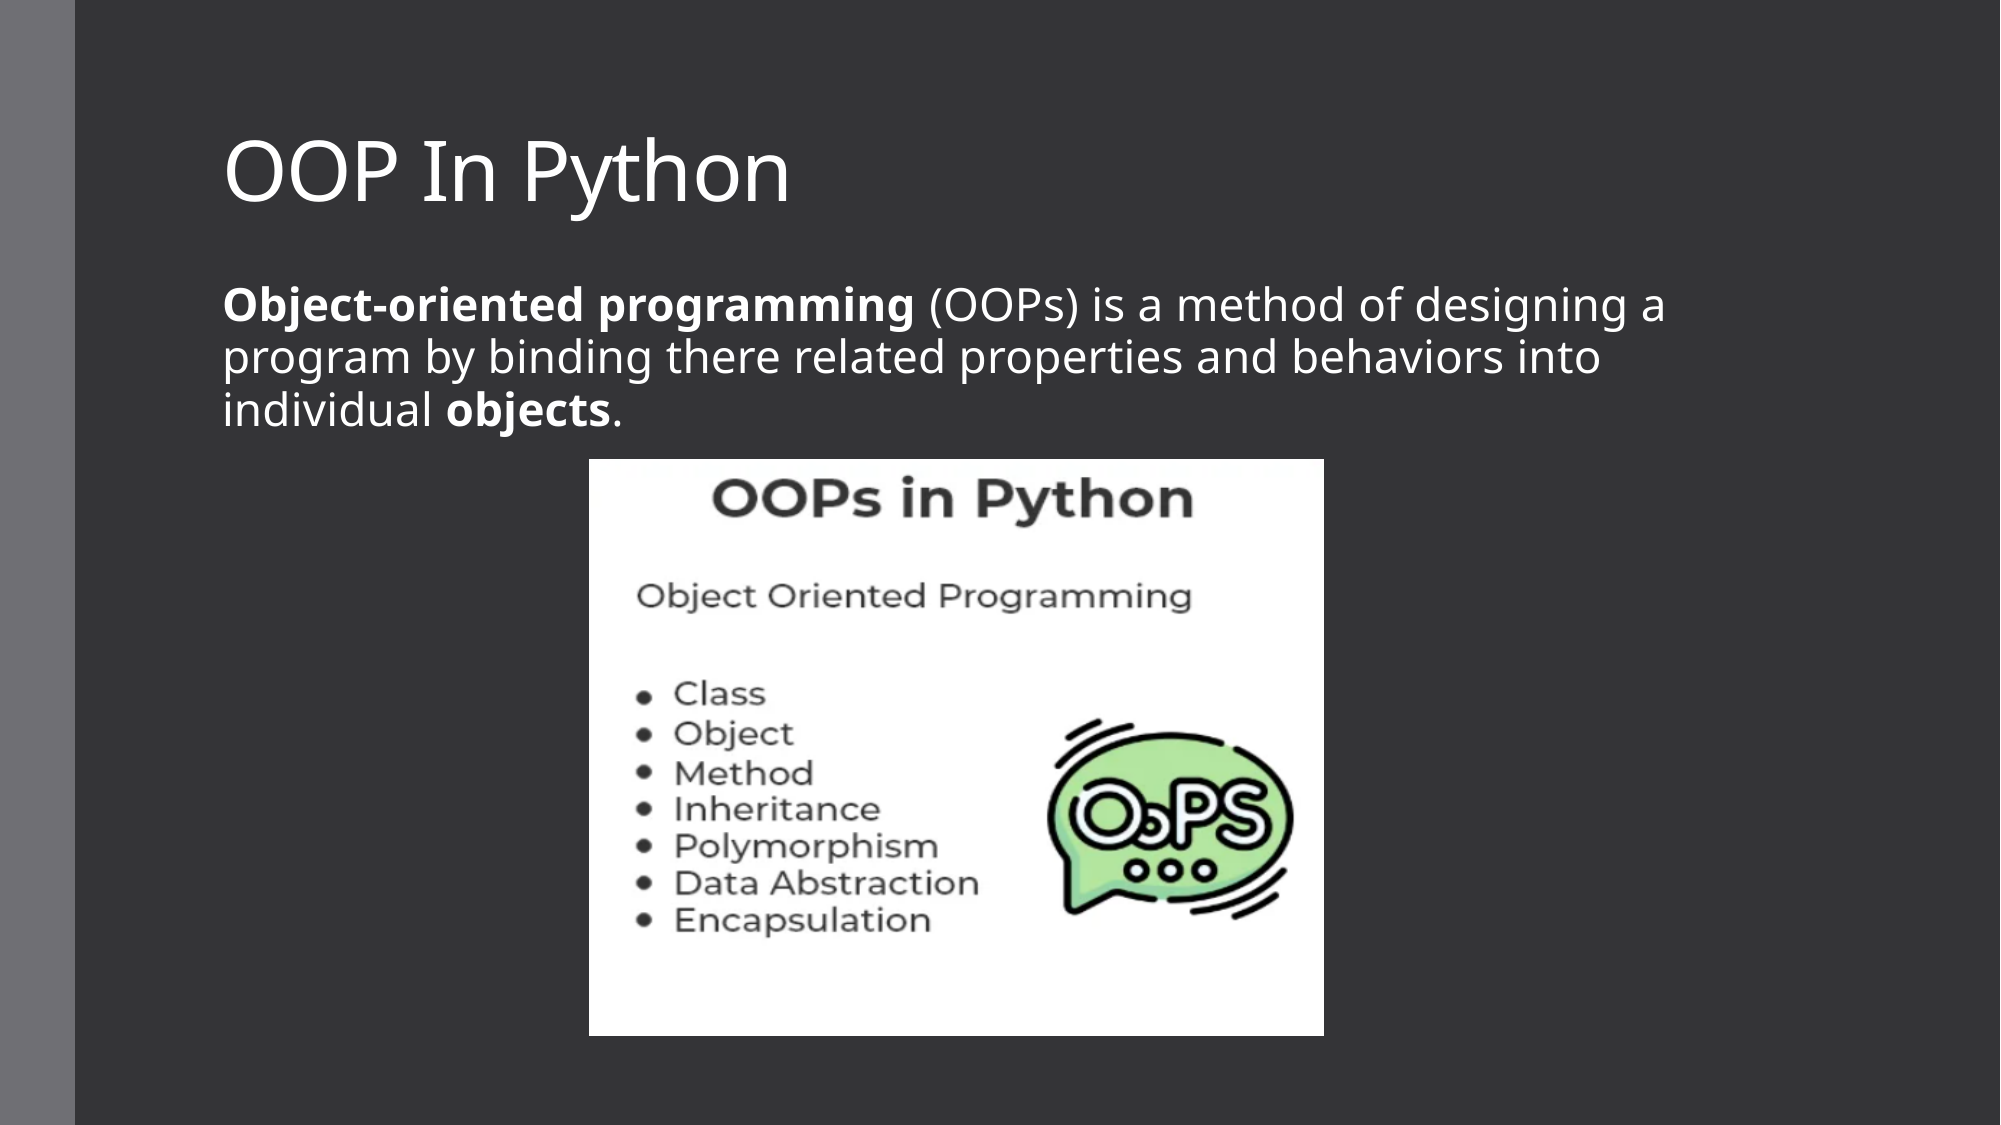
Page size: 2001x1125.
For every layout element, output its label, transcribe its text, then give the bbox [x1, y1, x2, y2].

subtitle Object-oriented programming (OOPs) is a method of designing a program by binding there related properties and behaviors into individual objects. [206, 272, 1752, 1065]
title OOP In Python [206, 124, 1752, 227]
picture [588, 458, 1325, 1036]
